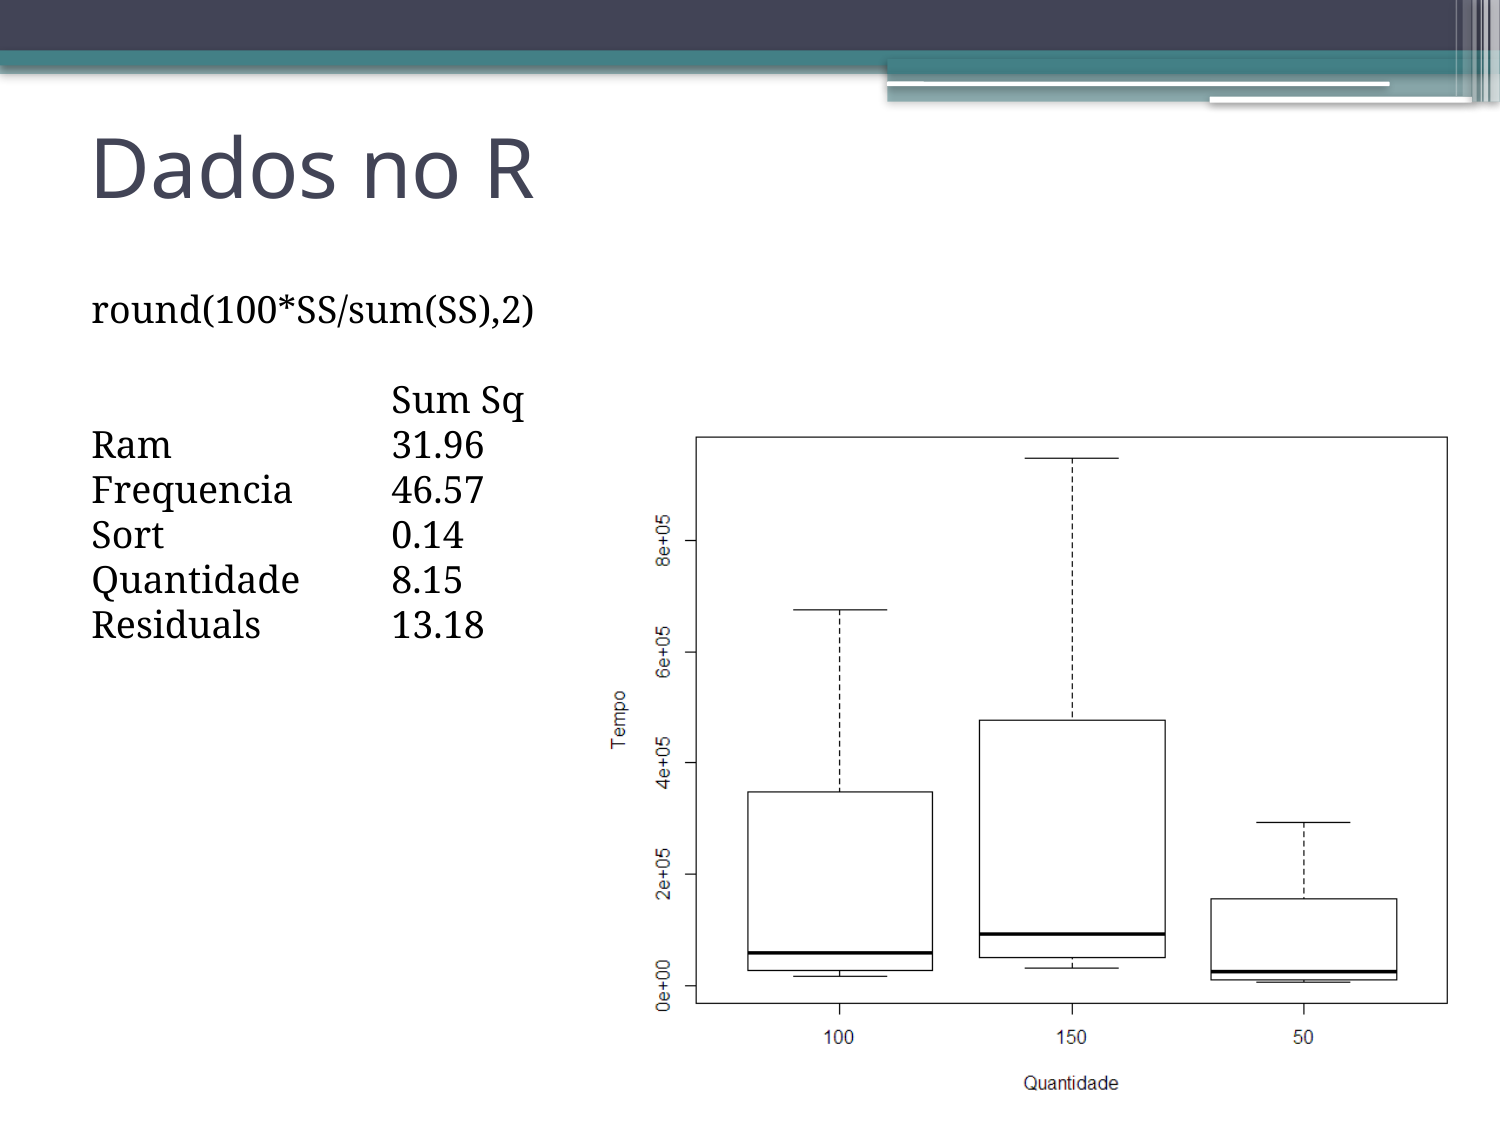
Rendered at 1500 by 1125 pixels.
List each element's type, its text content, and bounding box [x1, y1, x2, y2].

title Dados no R [75, 78, 1425, 254]
text_box round(100*SS/sum(SS),2) Sum Sq Ram 31.96 Frequencia 46.57 Sort 0.14 Quantidade 8.15 Residuals 13.18 [76, 278, 632, 654]
picture [604, 344, 1495, 1118]
